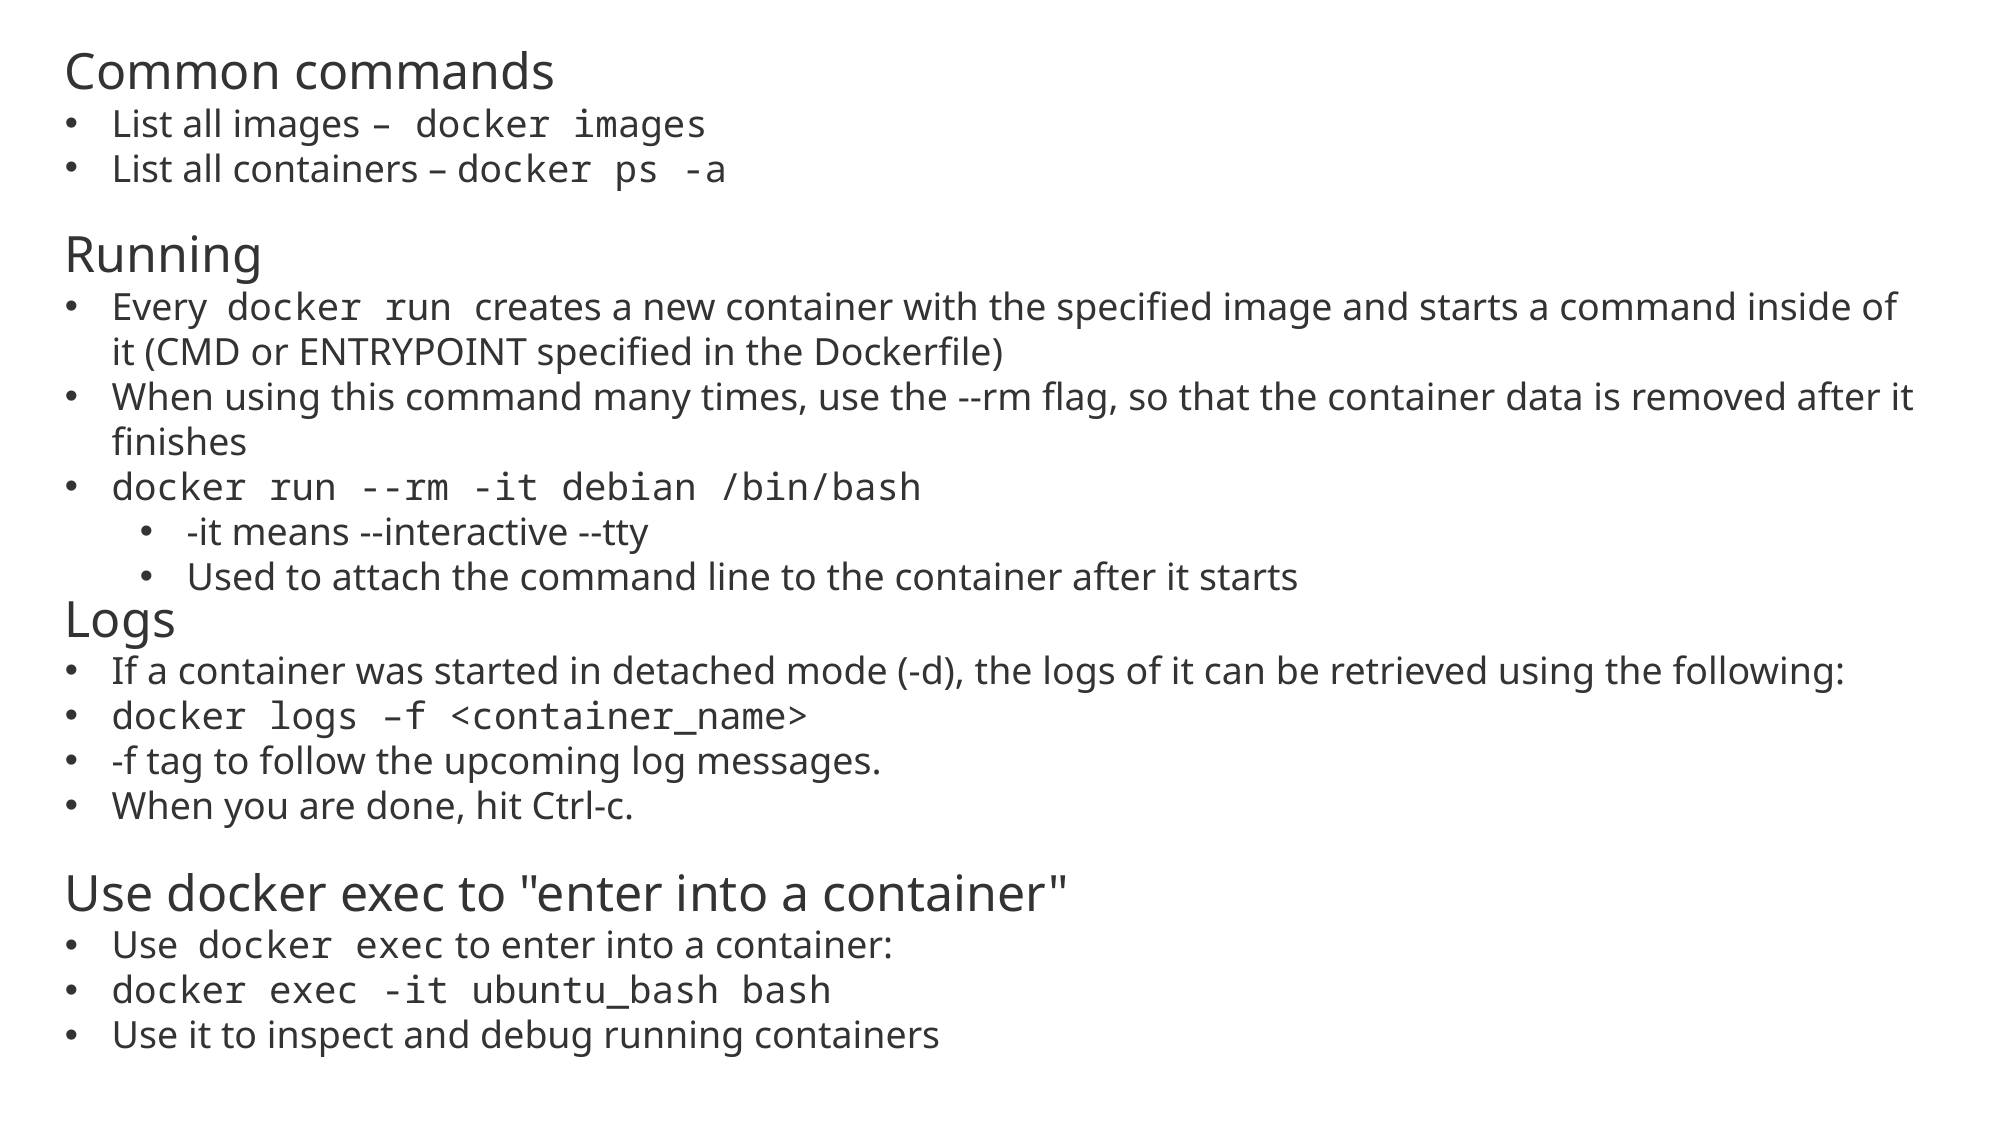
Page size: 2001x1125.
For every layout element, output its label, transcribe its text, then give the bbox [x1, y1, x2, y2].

text_box Logs If a container was started in detached mode (-d), the logs of it can be retrieved using the following: docker logs –f <container_name> -f tag to follow the upcoming log messages. When you are done, hit Ctrl-c. [49, 580, 1886, 835]
text_box Common commands List all images – docker images List all containers – docker ps -a [49, 32, 1886, 197]
text_box Use docker exec to "enter into a container" Use docker exec to enter into a container: docker exec -it ubuntu_bash bash Use it to inspect and debug running containers [49, 854, 1967, 1064]
text_box Running Every docker run creates a new container with the specified image and starts a command inside of it (CMD or ENTRYPOINT specified in the Dockerfile) When using this command many times, use the --rm flag, so that the container data is removed after it finishes docker run --rm -it debian /bin/bash -it means --interactive --tty Used to attach the command line to the container after it starts [50, 215, 1946, 605]
